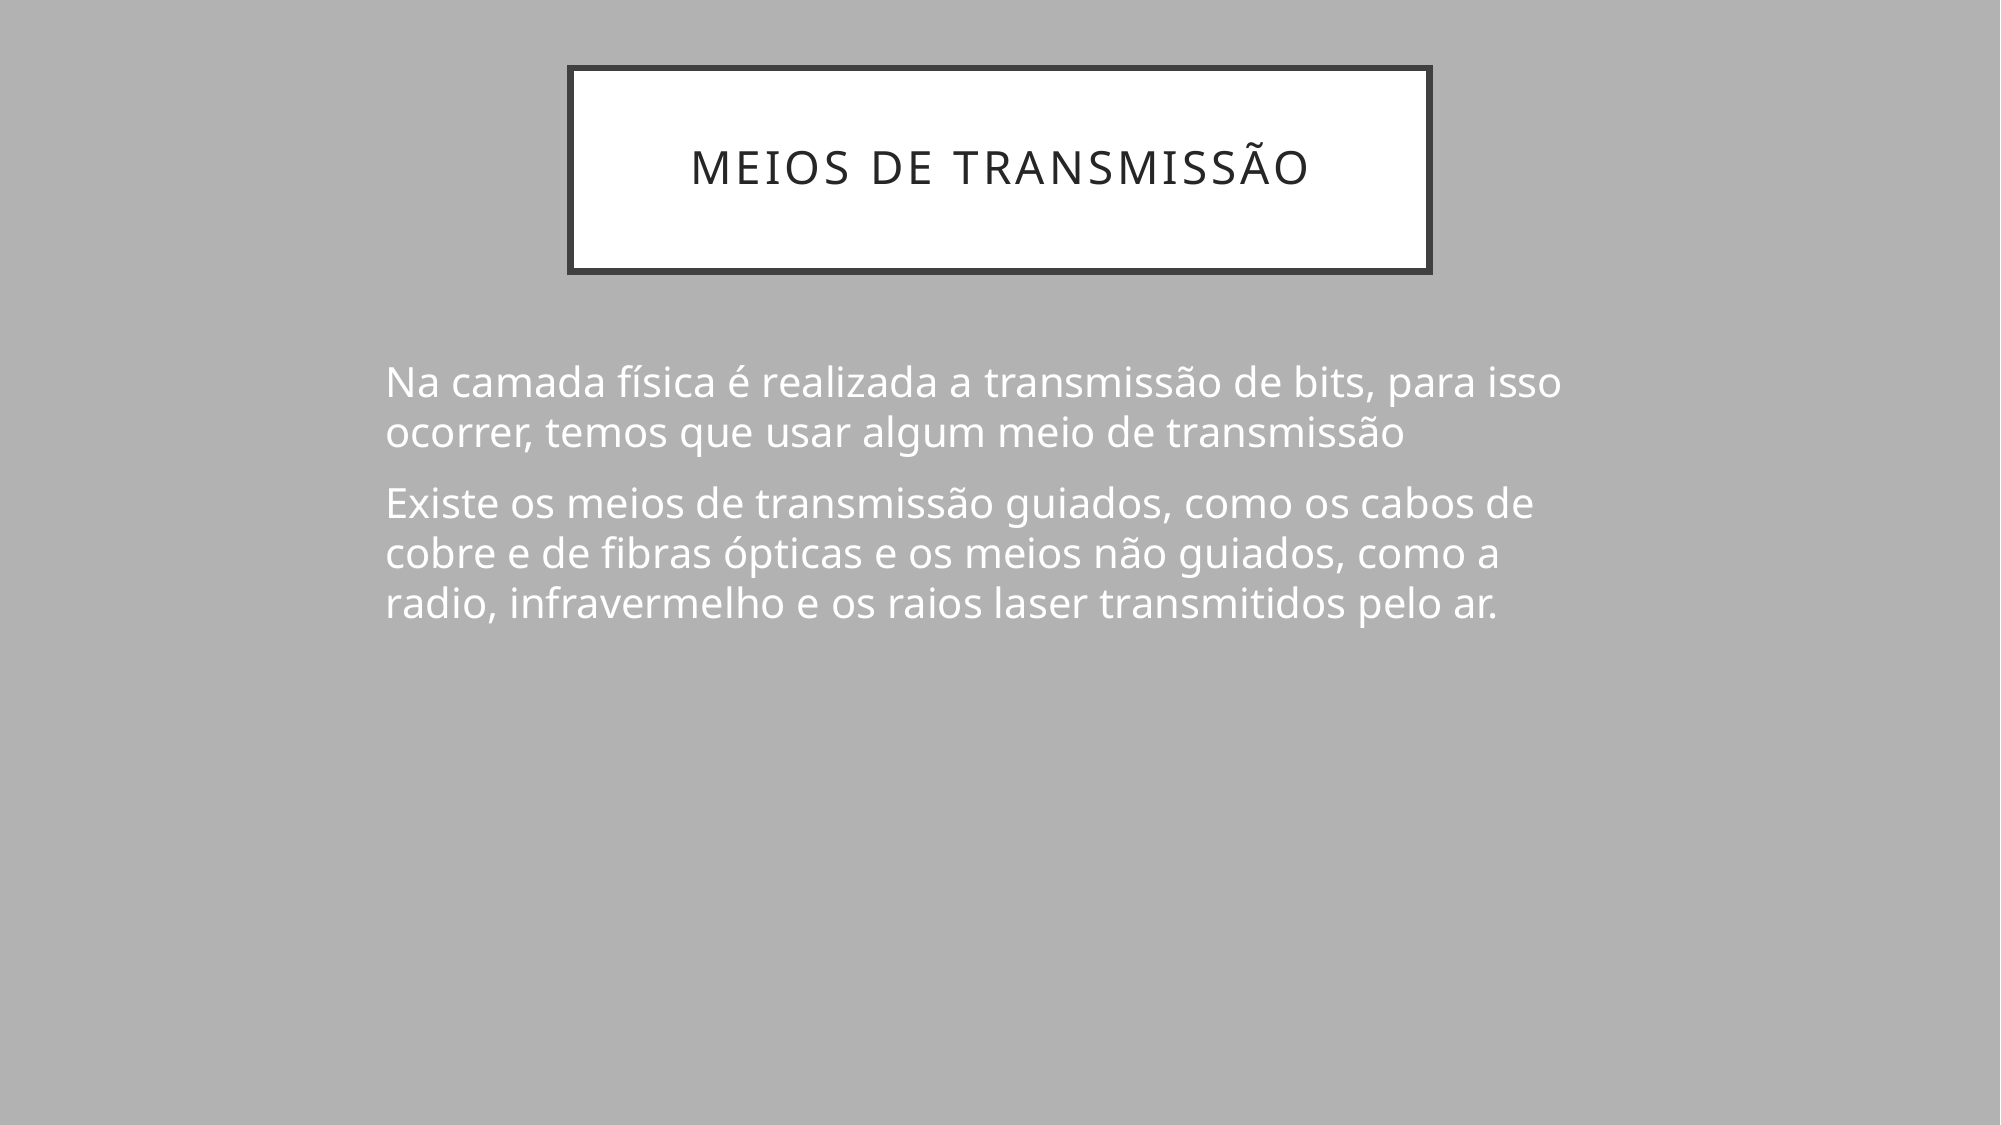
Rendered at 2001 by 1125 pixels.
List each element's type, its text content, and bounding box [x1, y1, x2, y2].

subtitle Na camada física é realizada a transmissão de bits, para isso ocorrer, temos que usar algum meio de transmissão Existe os meios de transmissão guiados, como os cabos de cobre e de fibras ópticas e os meios não guiados, como a radio, infravermelho e os raios laser transmitidos pelo ar. [370, 348, 1630, 803]
title Meios de transmissão [567, 65, 1433, 275]
